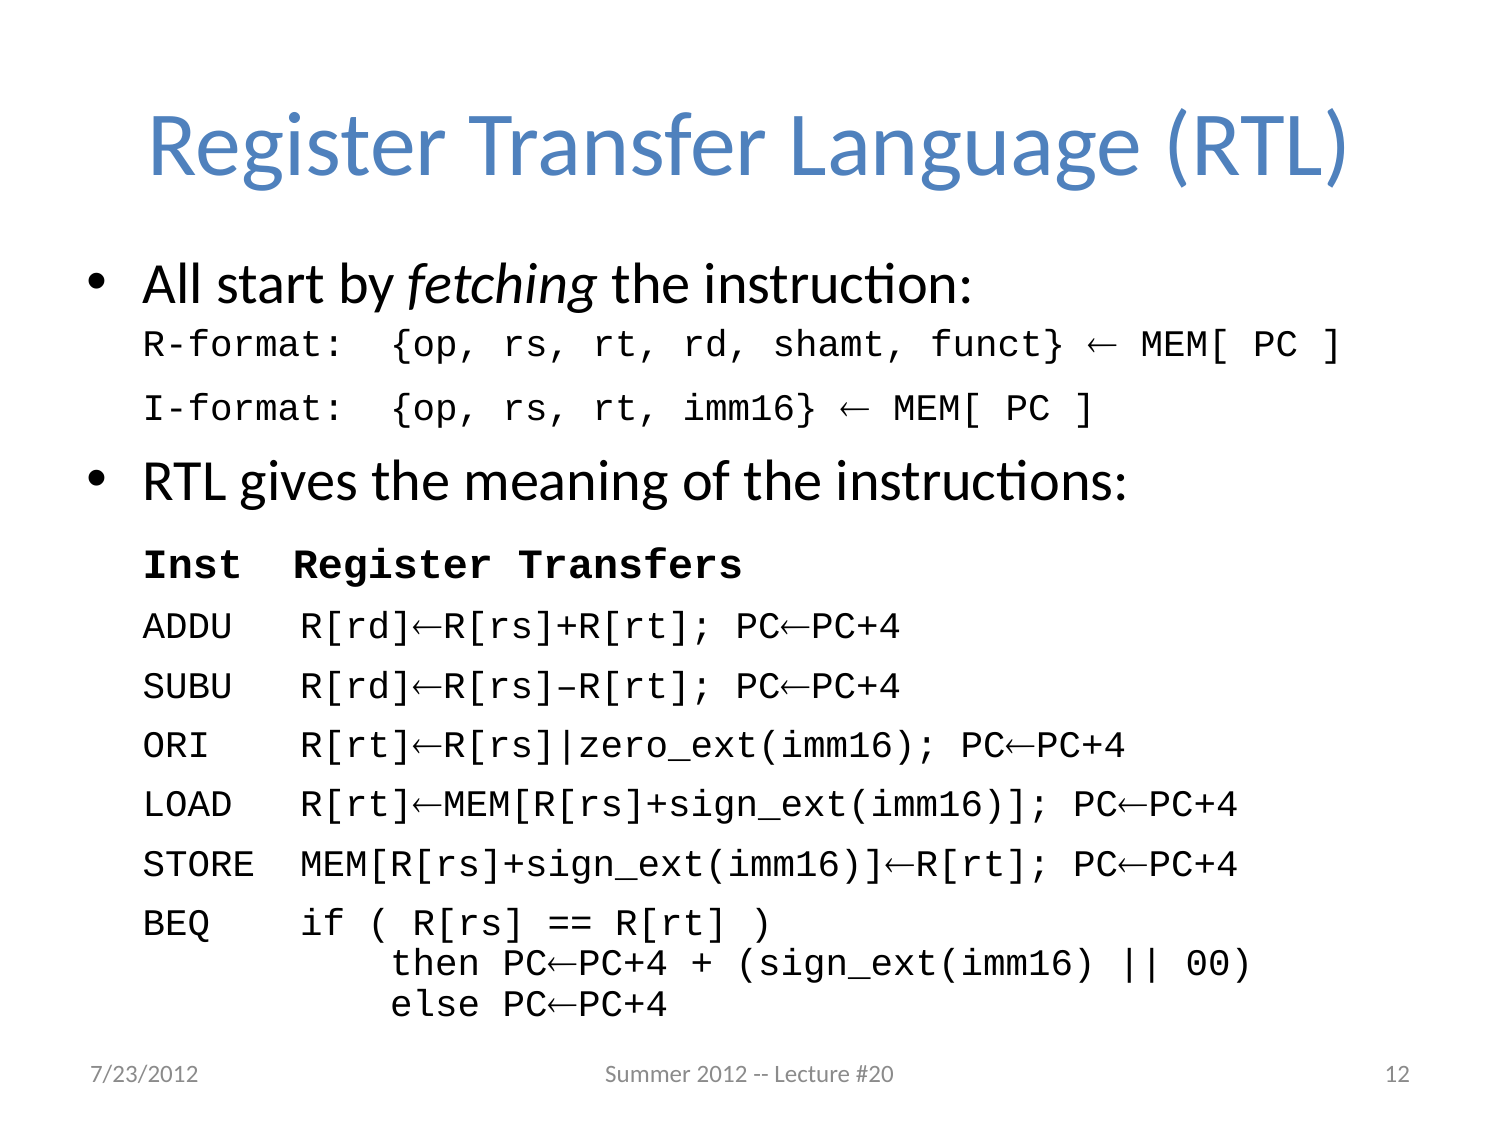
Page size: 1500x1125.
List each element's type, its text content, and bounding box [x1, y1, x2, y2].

slide_number 12 [1074, 1042, 1425, 1103]
footer Summer 2012 -- Lecture #20 [512, 1042, 988, 1103]
title Register Transfer Language (RTL) [75, 45, 1425, 223]
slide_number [75, 1042, 425, 1103]
text_box R-format: {op, rs, rt, rd, shamt, funct}  MEM[ PC ] I-format: {op, rs, rt, imm16}  MEM[ PC ] Inst Register Transfers ADDU R[rd]R[rs]+R[rt]; PCPC+4 SUBU R[rd]R[rs]–R[rt]; PCPC+4 ORI R[rt]R[rs]|zero_ext(imm16); PCPC+4 LOAD R[rt]MEM[R[rs]+sign_ext(imm16)]; PCPC+4 STORE MEM[R[rs]+sign_ext(imm16)]R[rt]; PCPC+4 BEQ if ( R[rs] == R[rt] ) then PCPC+4 + (sign_ext(imm16) || 00) else PCPC+4 [127, 311, 1426, 1032]
list All start by fetching the instruction: RTL gives the meaning of the instructions: [71, 223, 1488, 556]
